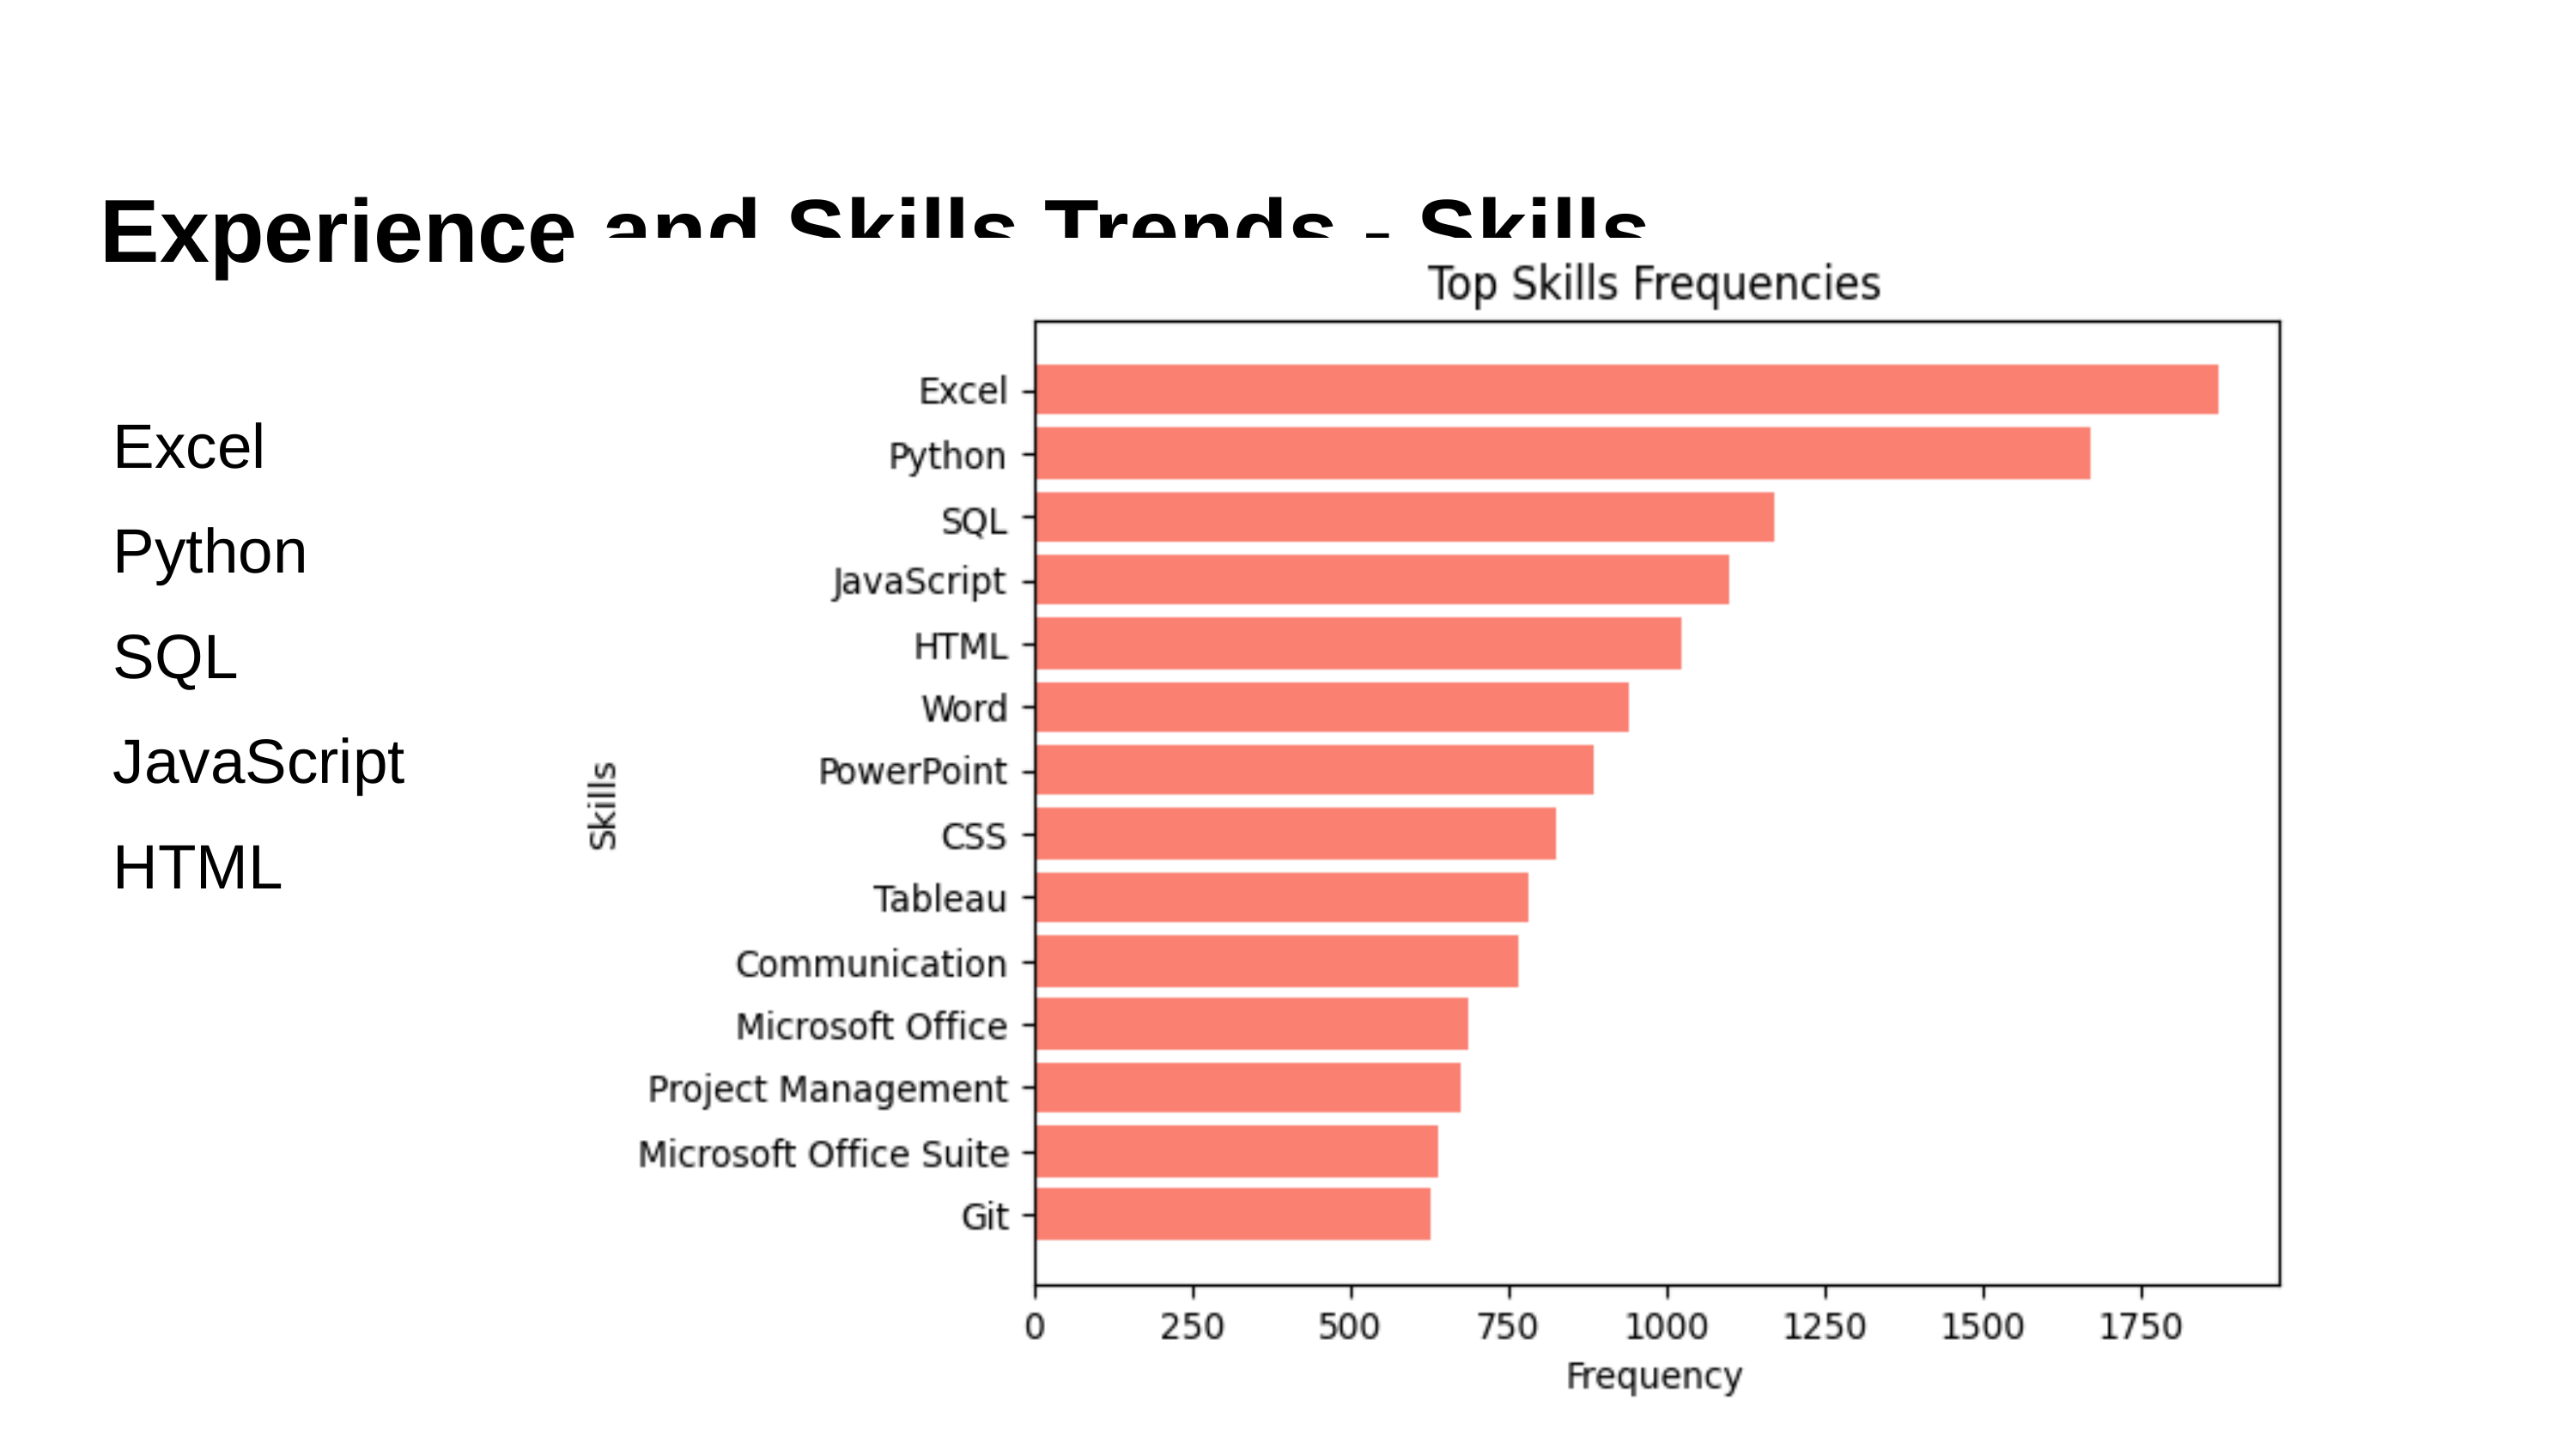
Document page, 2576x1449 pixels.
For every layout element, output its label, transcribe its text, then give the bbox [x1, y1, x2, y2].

text_box Excel Python SQL JavaScript HTML [100, 368, 466, 931]
picture [563, 238, 2302, 1424]
text_box Experience and Skills Trends - Skills [100, 130, 2421, 281]
